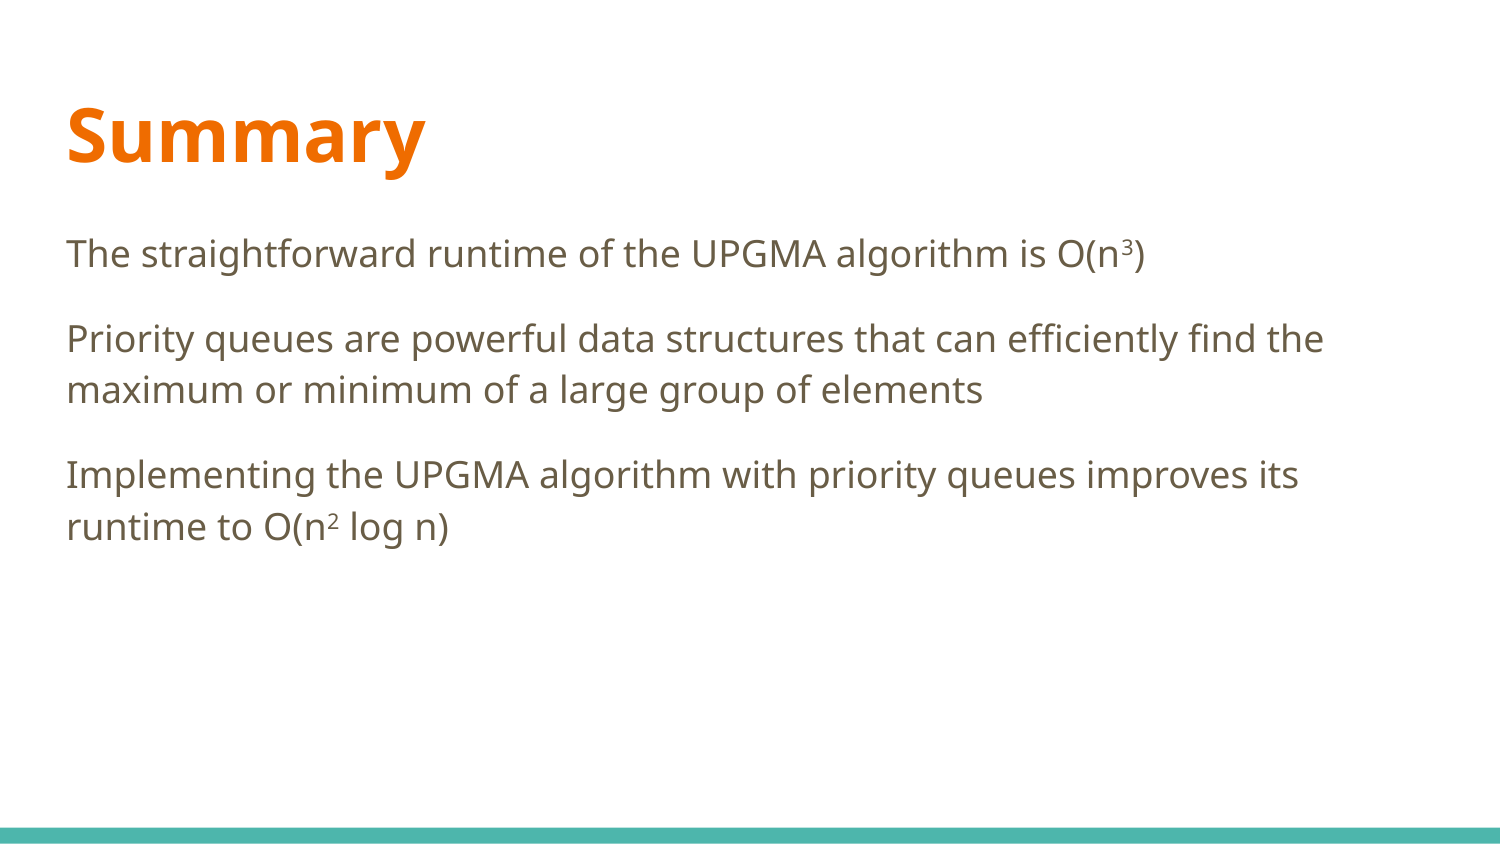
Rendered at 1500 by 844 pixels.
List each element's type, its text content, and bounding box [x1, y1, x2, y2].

title Summary [51, 72, 1449, 189]
list The straightforward runtime of the UPGMA algorithm is O(n3) Priority queues are powerful data structures that can efficiently find the maximum or minimum of a large group of elements Implementing the UPGMA algorithm with priority queues improves its runtime to O(n2 log n) [51, 207, 1449, 750]
